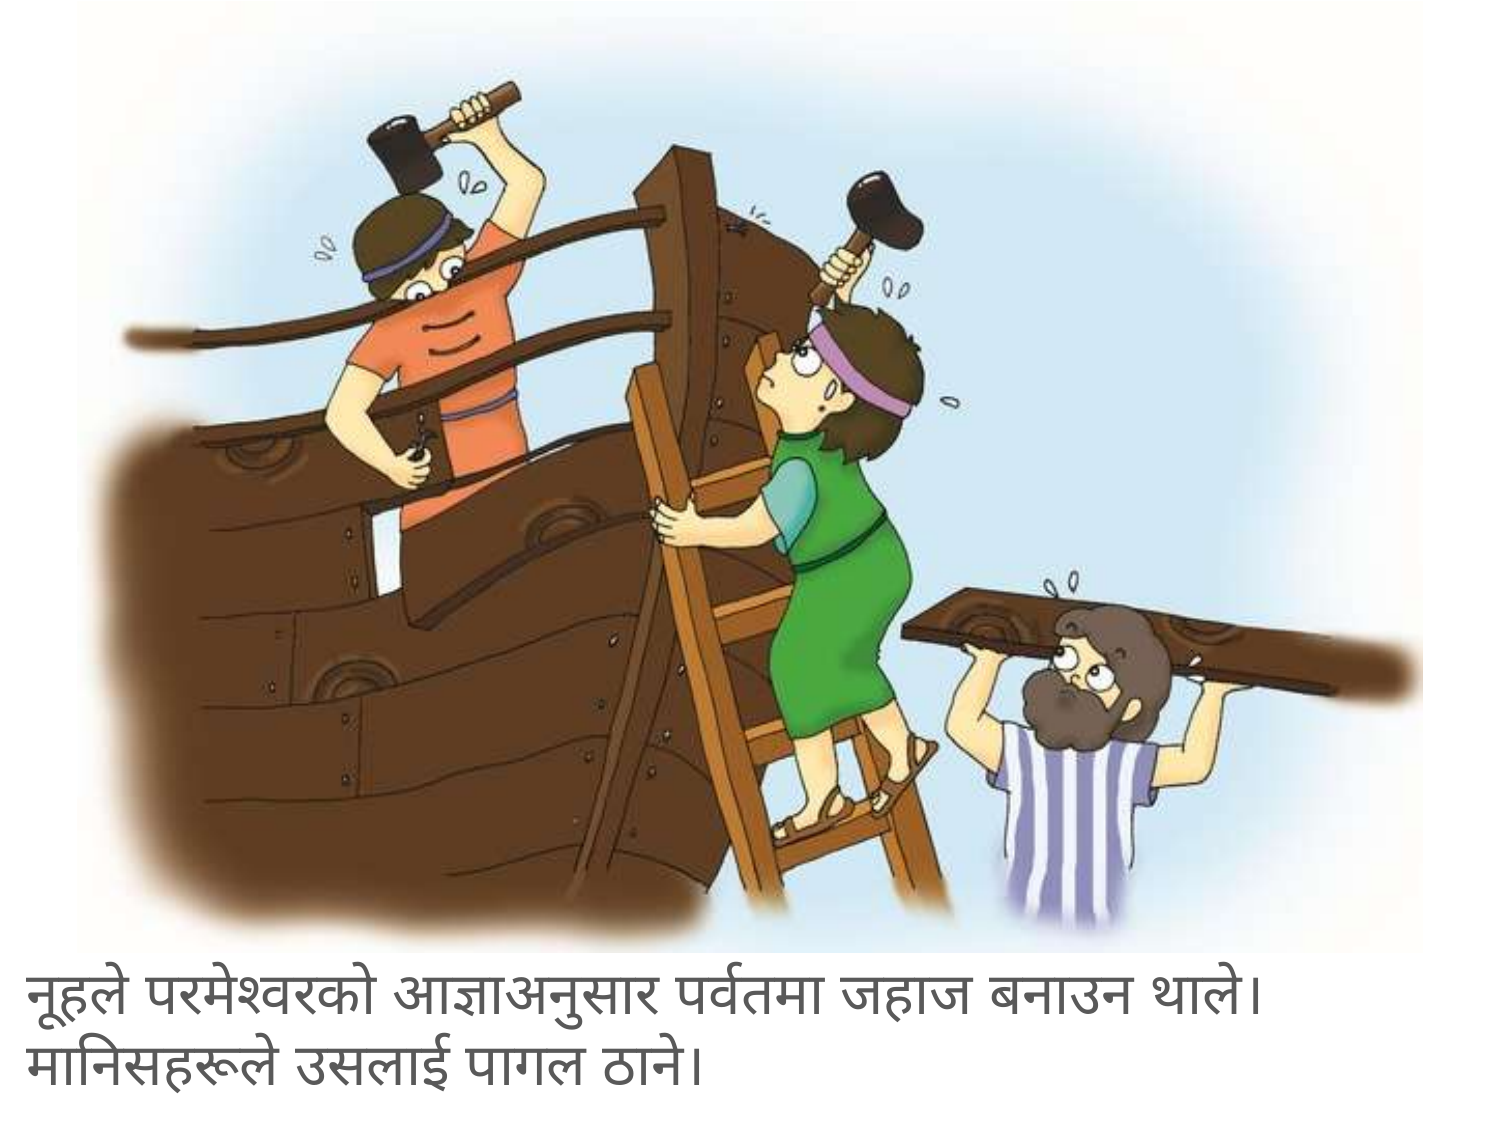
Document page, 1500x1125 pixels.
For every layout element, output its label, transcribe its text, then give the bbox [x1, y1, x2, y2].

text_box नूहले परमेश्‍वरको आज्ञाअनुसार पर्वतमा जहाज बनाउन थाले। मानिसहरूले उसलाई पागल ठाने। [11, 949, 1483, 1104]
picture [77, 0, 1423, 953]
